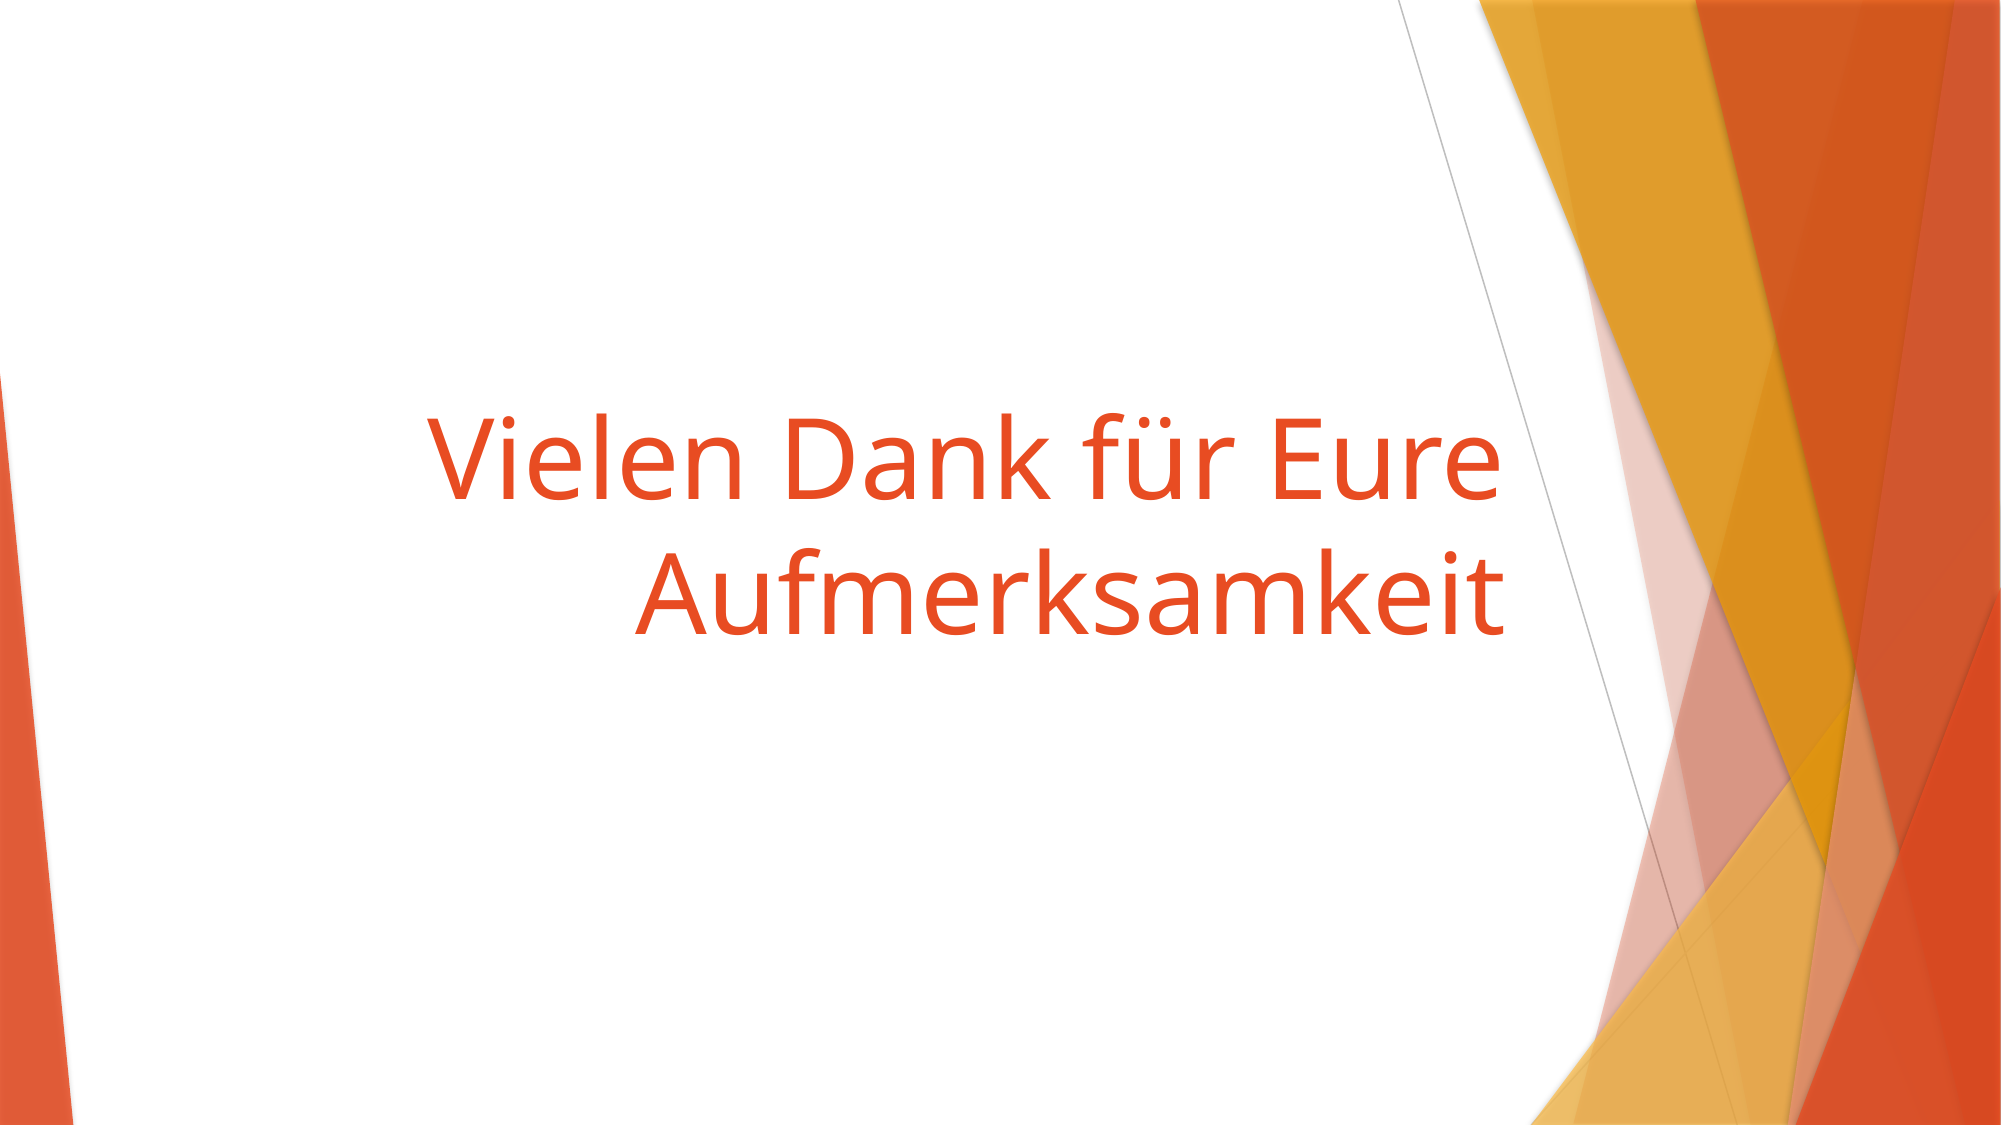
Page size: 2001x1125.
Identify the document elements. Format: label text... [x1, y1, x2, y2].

title Vielen Dank für Eure Aufmerksamkeit [247, 394, 1522, 665]
